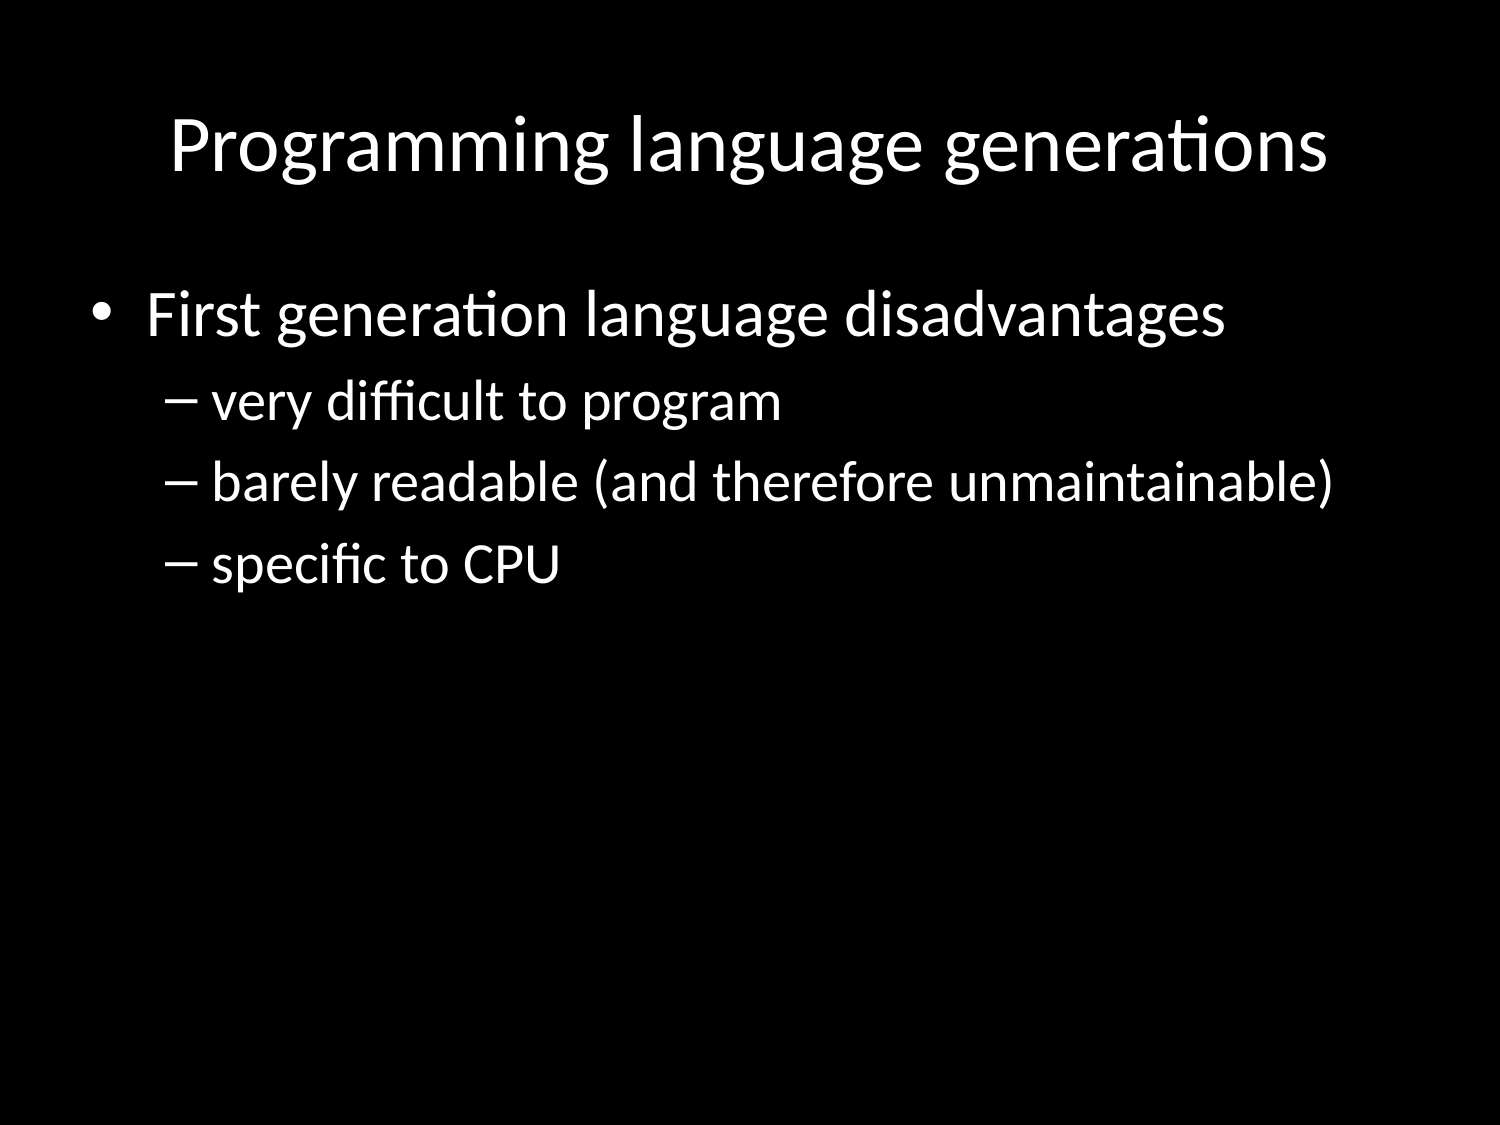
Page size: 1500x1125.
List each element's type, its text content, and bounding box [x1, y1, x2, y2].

title Programming language generations [75, 45, 1425, 233]
list First generation language disadvantages very difficult to program barely readable (and therefore unmaintainable) specific to CPU [75, 262, 1425, 1005]
